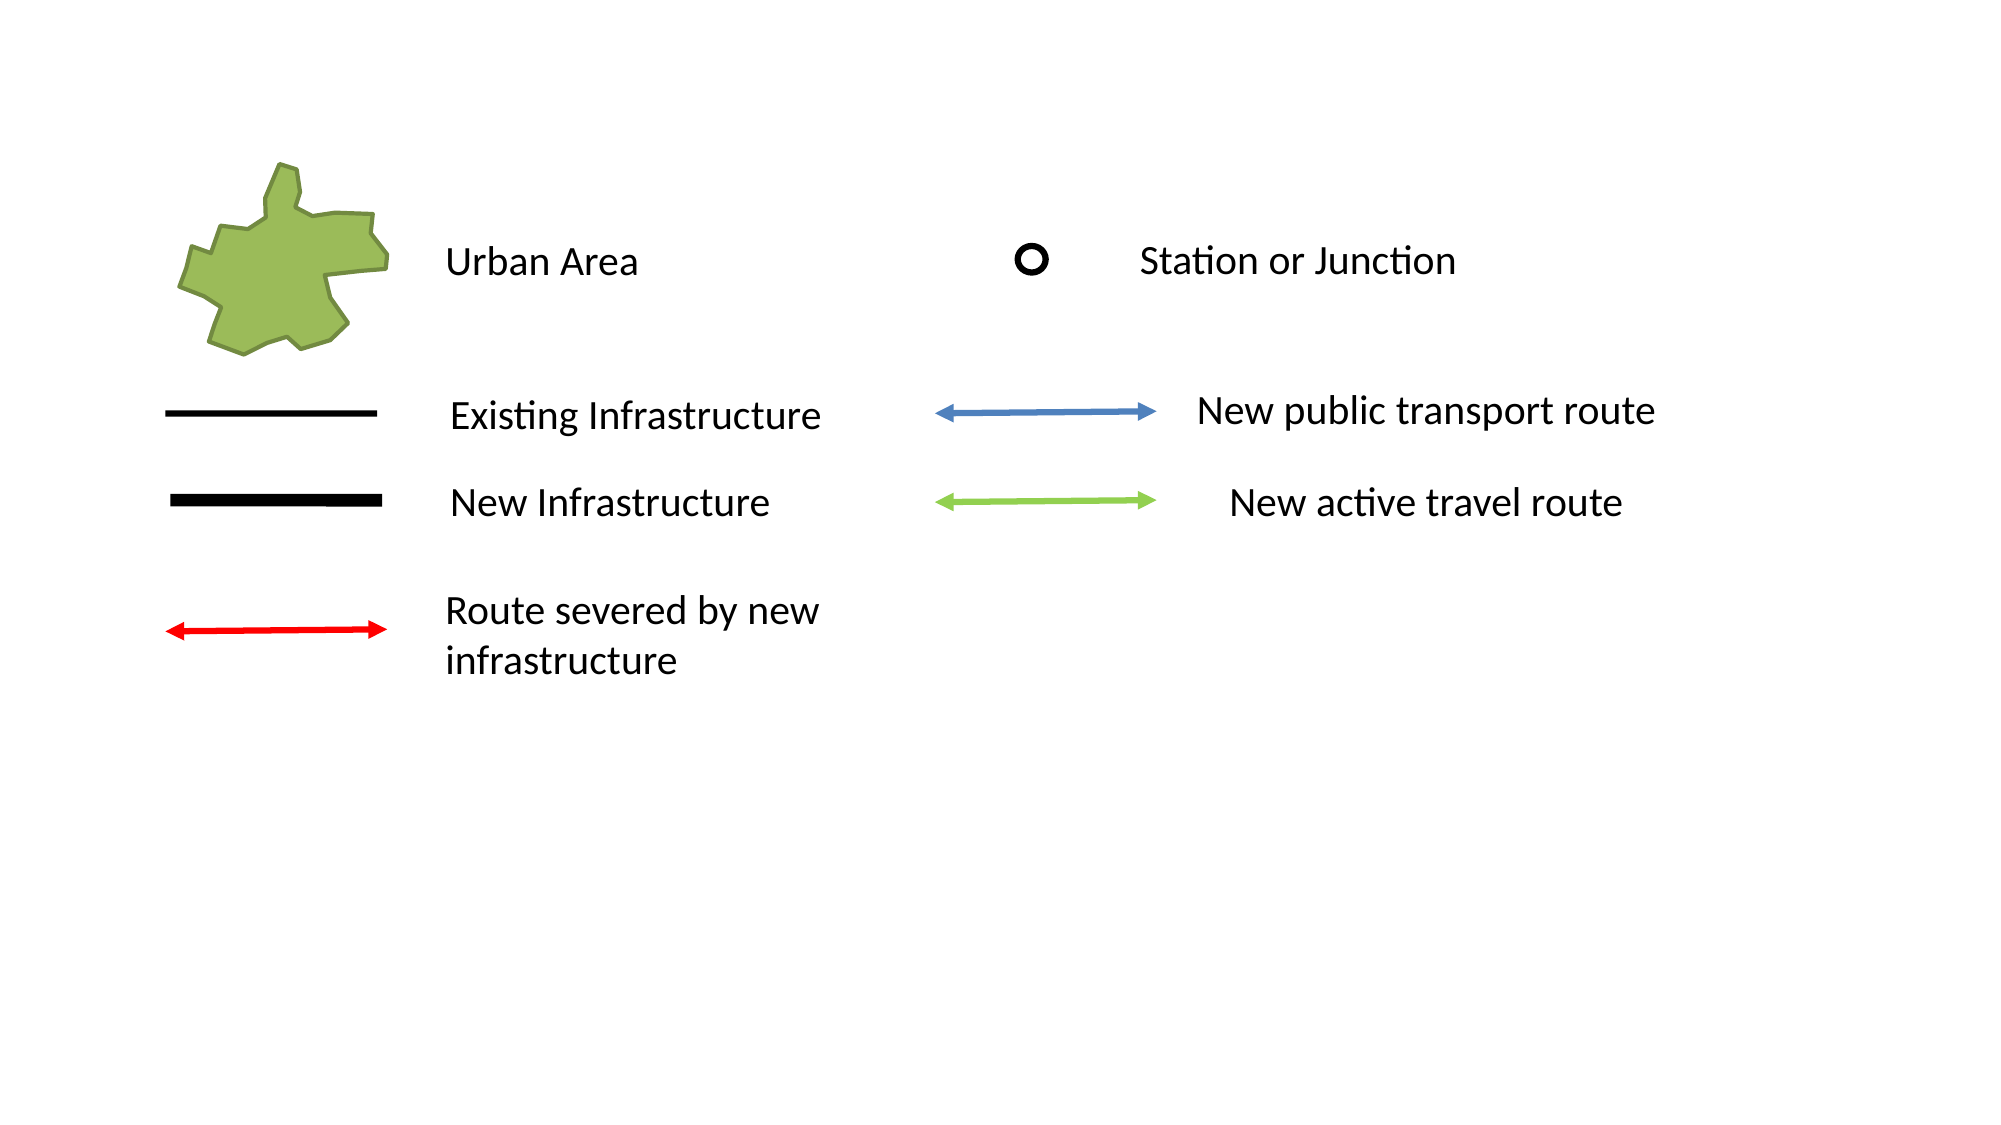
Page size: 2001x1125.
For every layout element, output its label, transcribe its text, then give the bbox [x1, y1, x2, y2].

text_box [177, 161, 390, 357]
text_box Station or Junction [1125, 225, 1542, 291]
text_box New active travel route [1156, 467, 1697, 533]
text_box Route severed by new infrastructure [430, 575, 865, 691]
text_box New Infrastructure [406, 467, 865, 533]
text_box [934, 405, 1156, 420]
text_box Urban Area [430, 226, 770, 292]
text_box [165, 623, 388, 638]
text_box New public transport route [1156, 375, 1697, 441]
text_box [1015, 243, 1048, 275]
text_box [934, 493, 1156, 509]
text_box Existing Infrastructure [406, 380, 865, 446]
